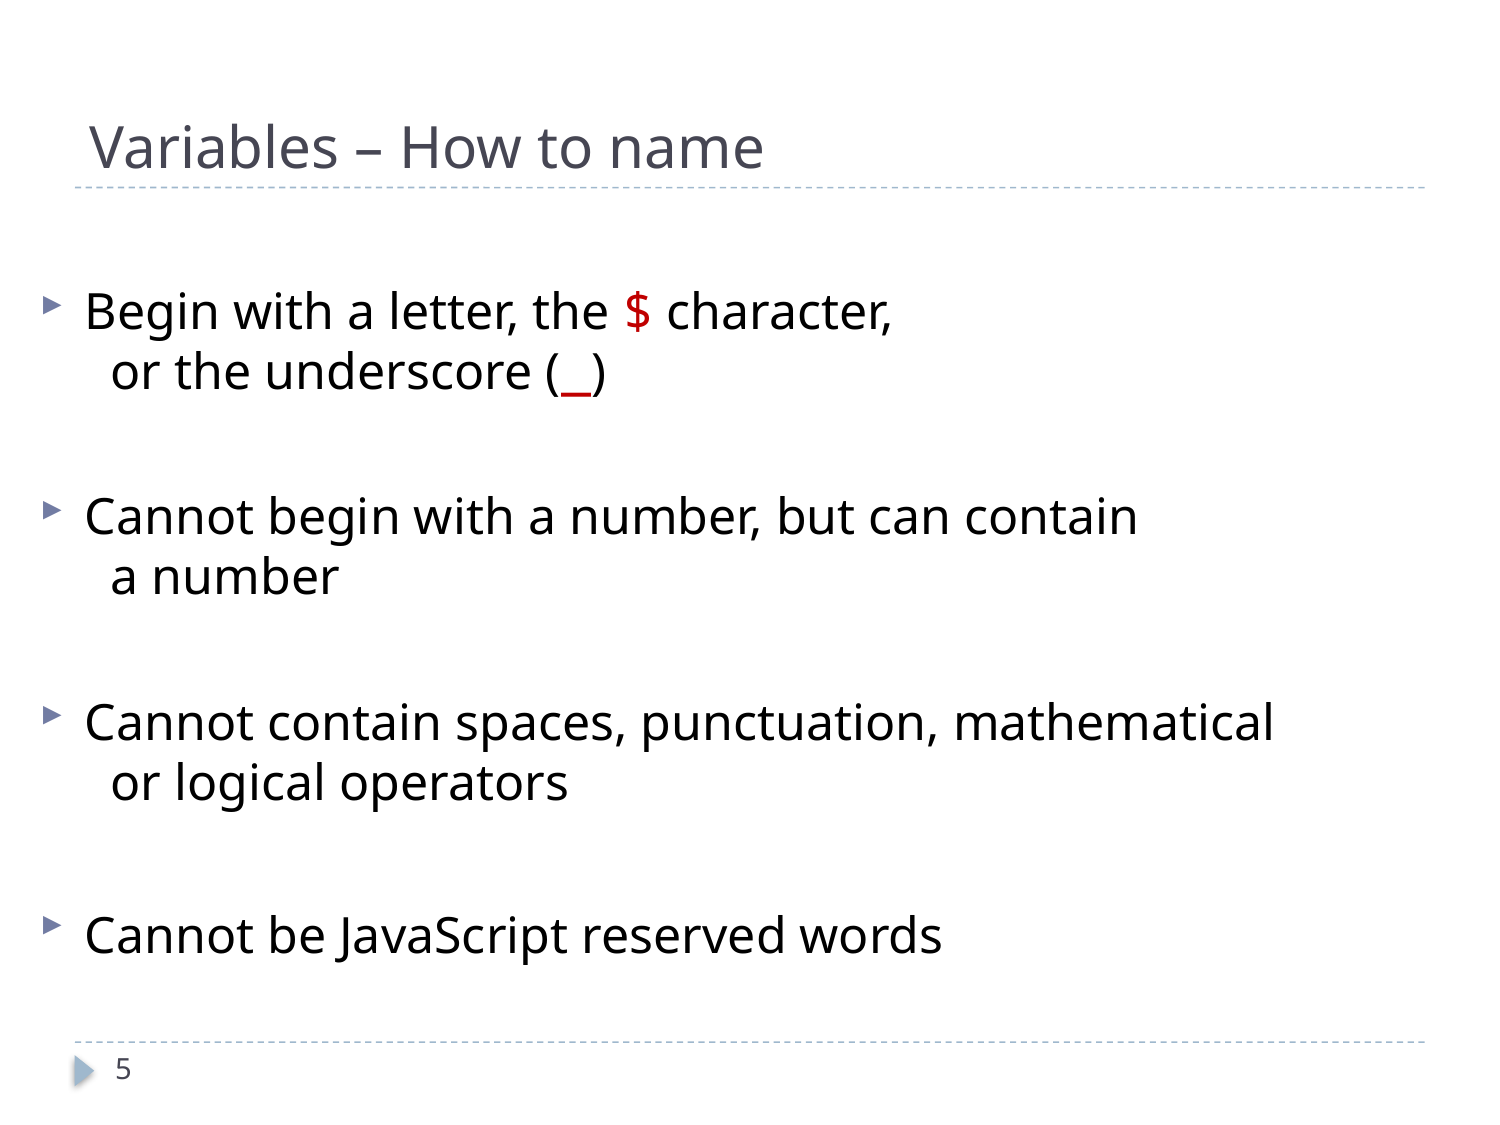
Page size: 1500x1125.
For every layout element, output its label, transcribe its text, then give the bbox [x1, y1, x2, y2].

list Begin with a letter, the $ character, or the underscore (_) Cannot begin with a number, but can contain a number Cannot contain spaces, punctuation, mathematical or logical operators Cannot be JavaScript reserved words [24, 200, 1475, 1010]
slide_number 5 [100, 1042, 426, 1103]
title Variables – How to name [75, 24, 1425, 188]
